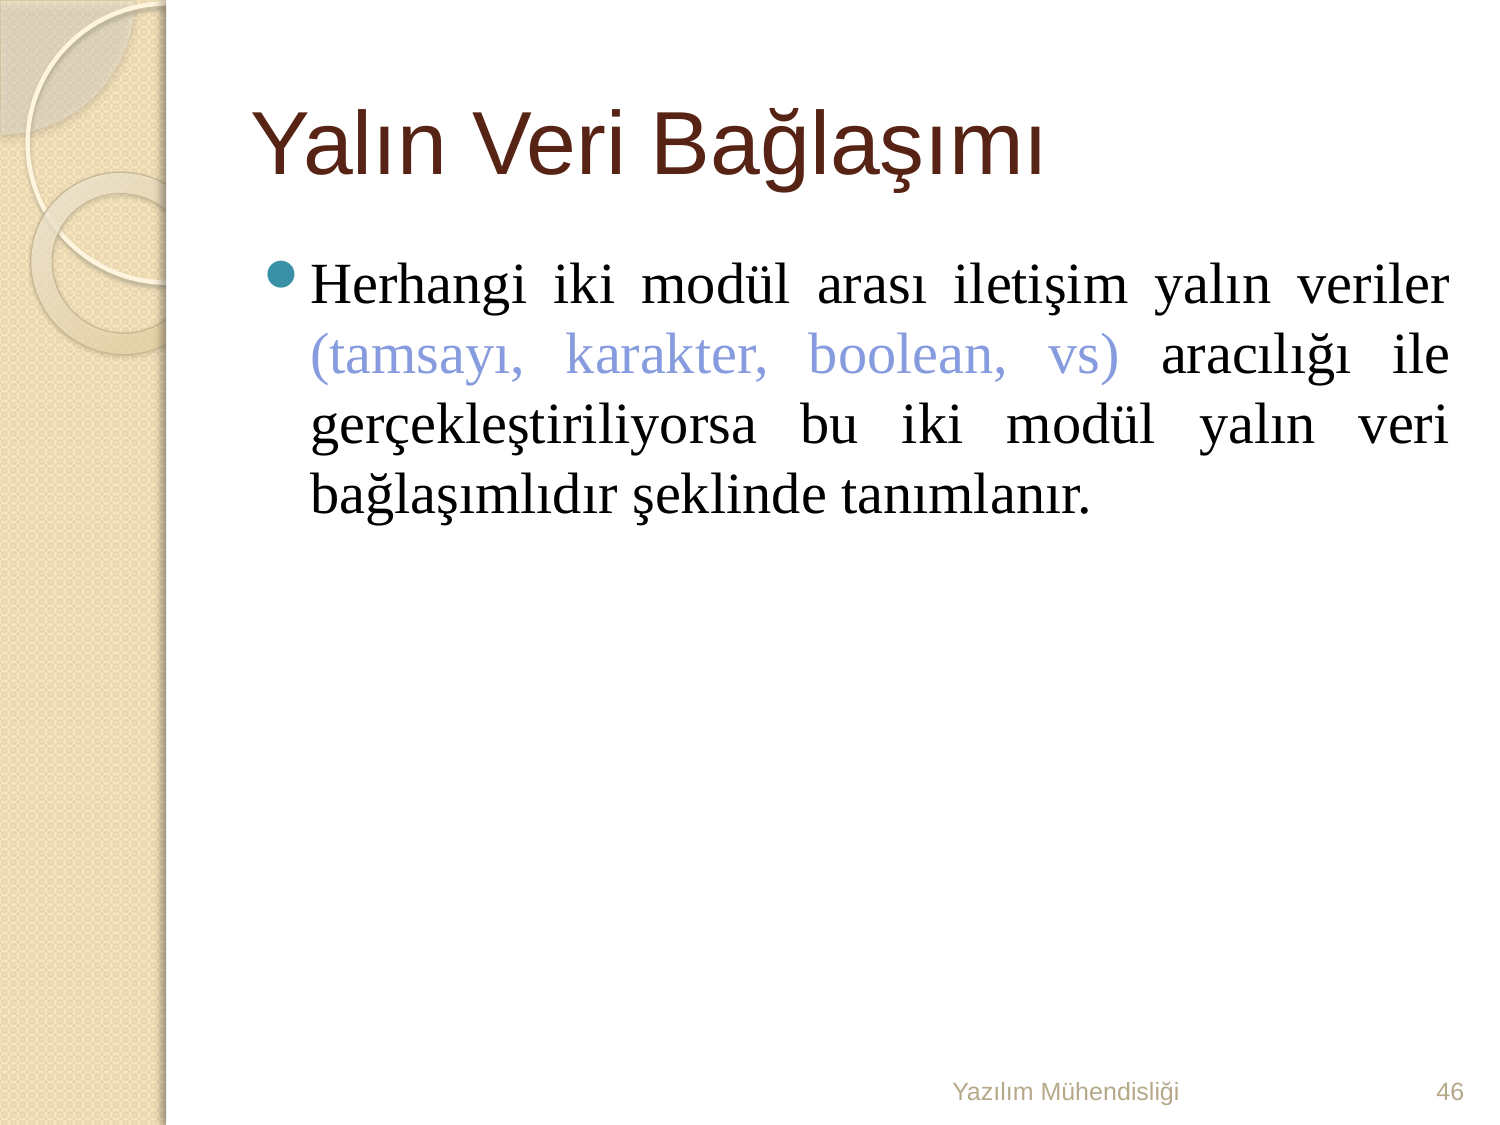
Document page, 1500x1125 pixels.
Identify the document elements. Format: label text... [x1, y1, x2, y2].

slide_number 46 [1413, 1034, 1488, 1113]
footer Yazılım Mühendisliği [937, 1034, 1413, 1113]
list Herhangi iki modül arası iletişim yalın veriler (tamsayı, karakter, boolean, vs) aracılığı ile gerçekleştiriliyorsa bu iki modül yalın veri bağlaşımlıdır şeklinde tanımlanır. [235, 237, 1466, 1025]
title Yalın Veri Bağlaşımı [235, 45, 1466, 233]
